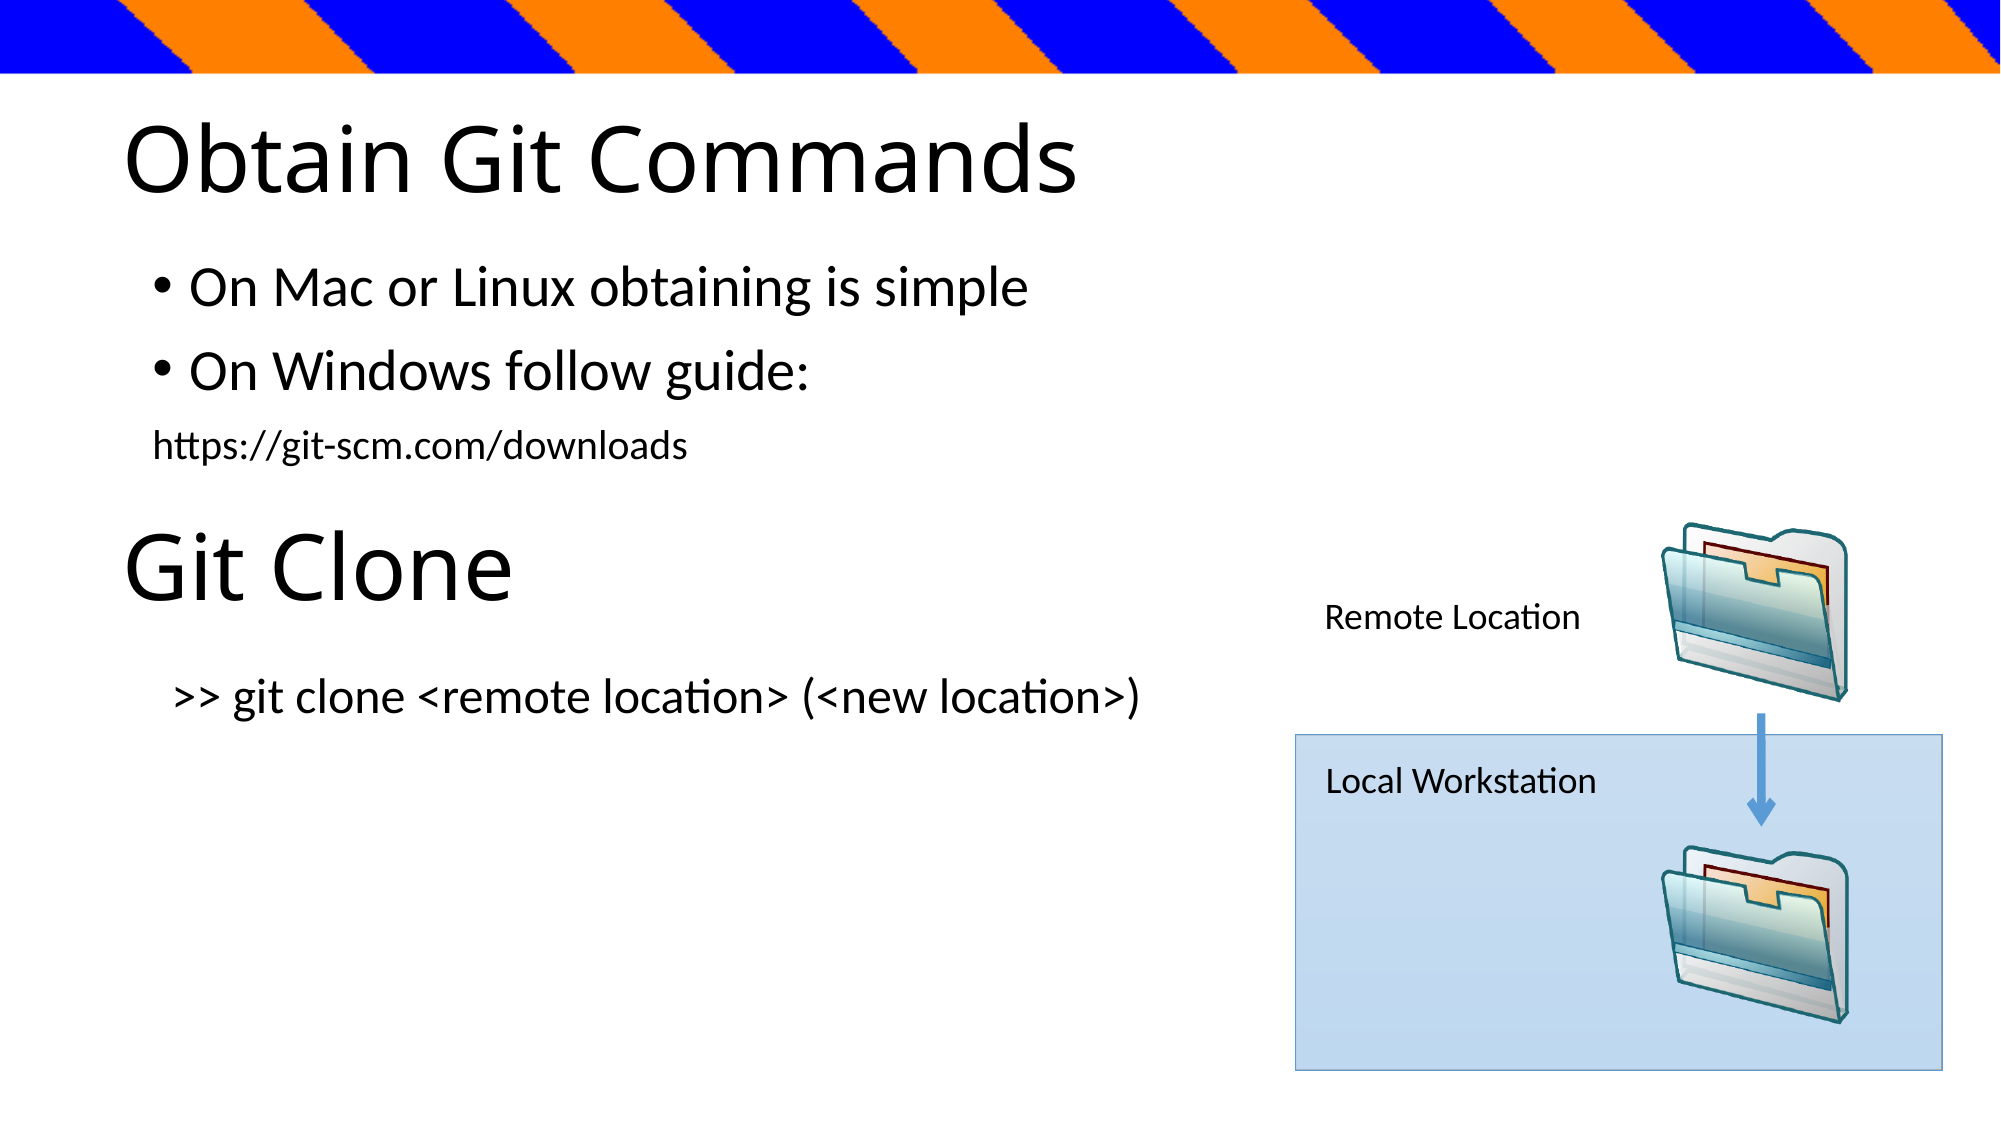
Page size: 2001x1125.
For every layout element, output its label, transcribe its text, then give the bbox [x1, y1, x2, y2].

picture [0, 0, 2001, 1125]
text_box >> git clone <remote location> (<new location>) [156, 656, 1169, 732]
text_box Git Clone [107, 486, 1833, 655]
text_box [1295, 734, 1943, 1071]
text_box Local Workstation [1311, 748, 1613, 809]
text_box Remote Location [1309, 584, 1597, 645]
title Obtain Git Commands [107, 54, 1833, 272]
list On Mac or Linux obtaining is simple On Windows follow guide: https://git-scm.com/downloads [137, 248, 1050, 486]
